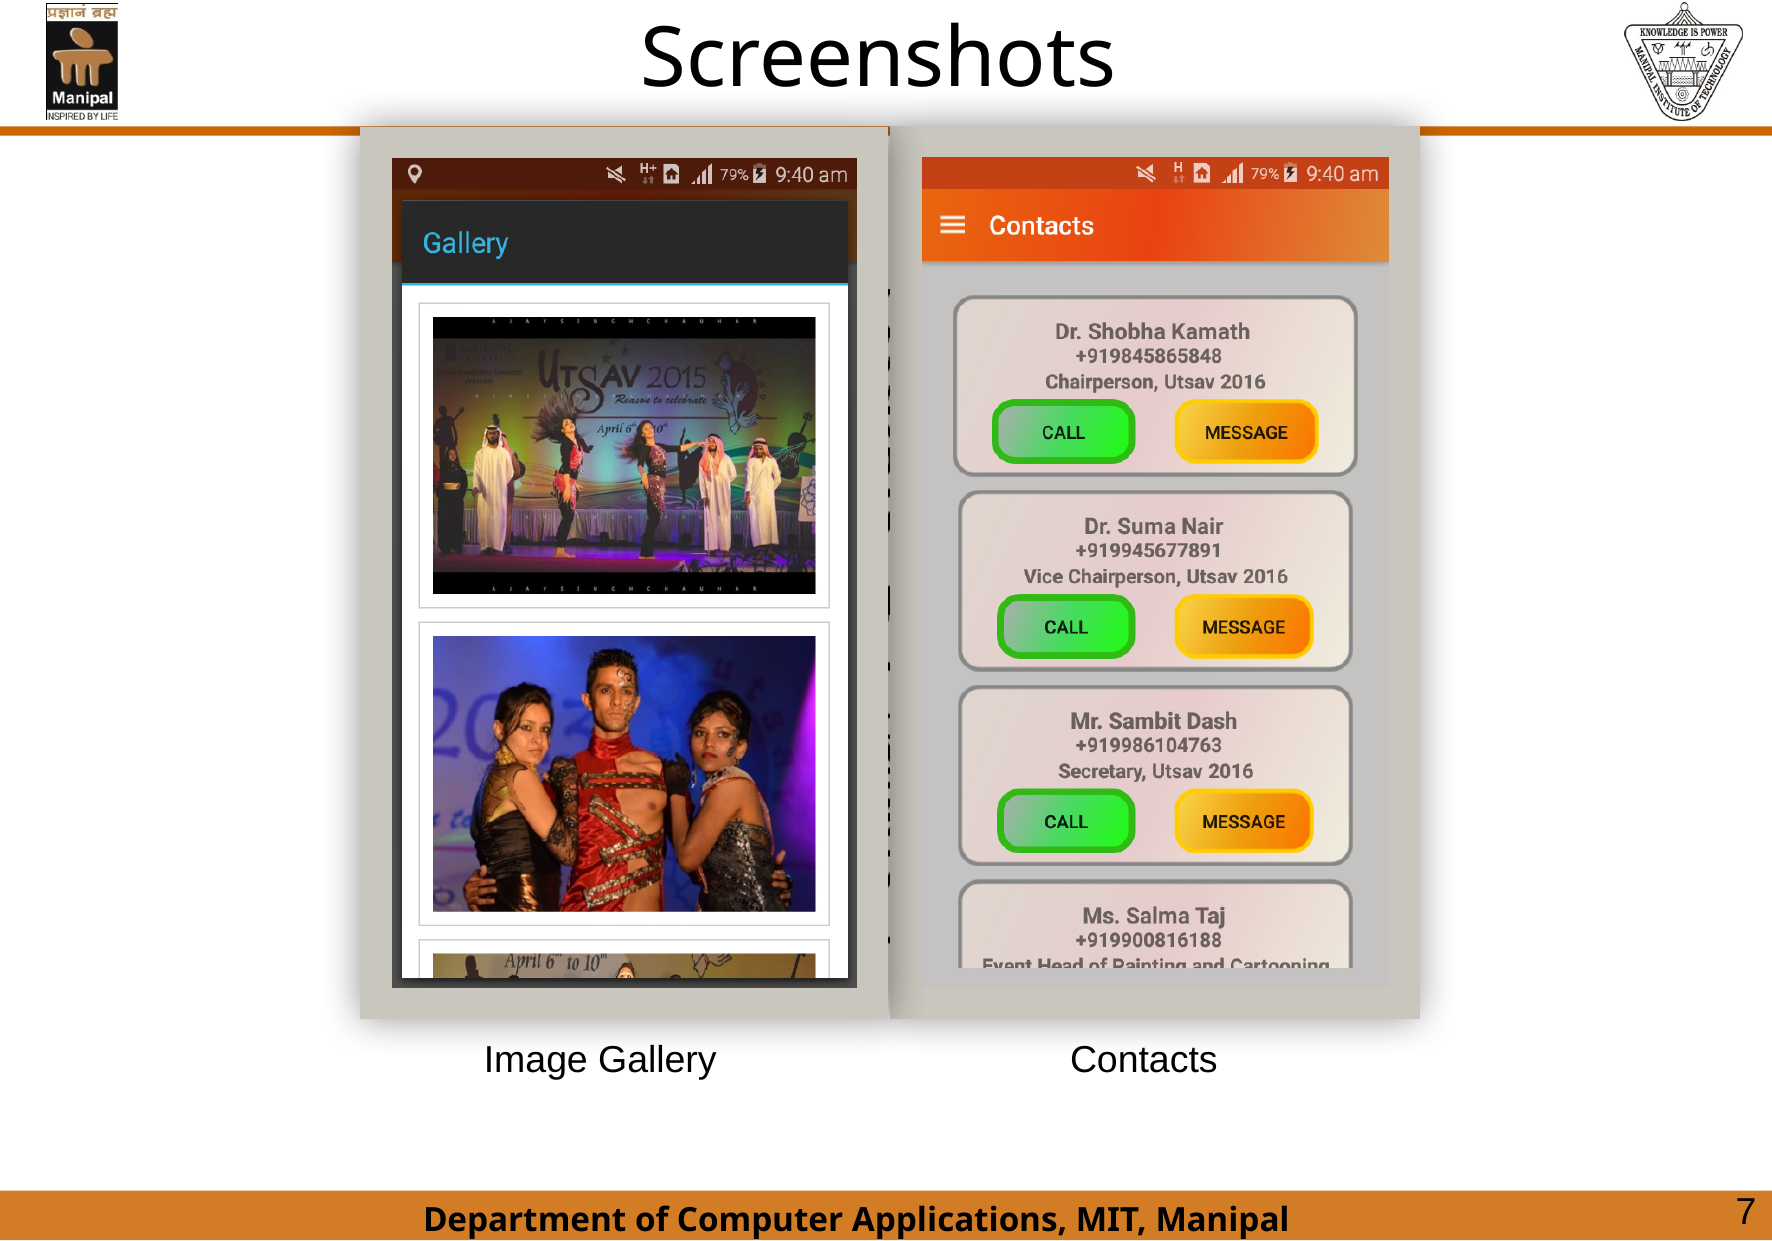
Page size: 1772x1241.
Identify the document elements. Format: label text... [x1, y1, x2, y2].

title Screenshots [125, 0, 1632, 132]
text_box Image Gallery [469, 1027, 780, 1087]
text_box 7 [1682, 1180, 1772, 1240]
picture [46, 3, 118, 120]
picture [1623, 2, 1743, 121]
text_box Contacts [1055, 1027, 1256, 1087]
picture [921, 156, 1390, 988]
picture [391, 157, 858, 988]
text_box Department of Computer Applications, MIT, Manipal [185, 1189, 1529, 1241]
